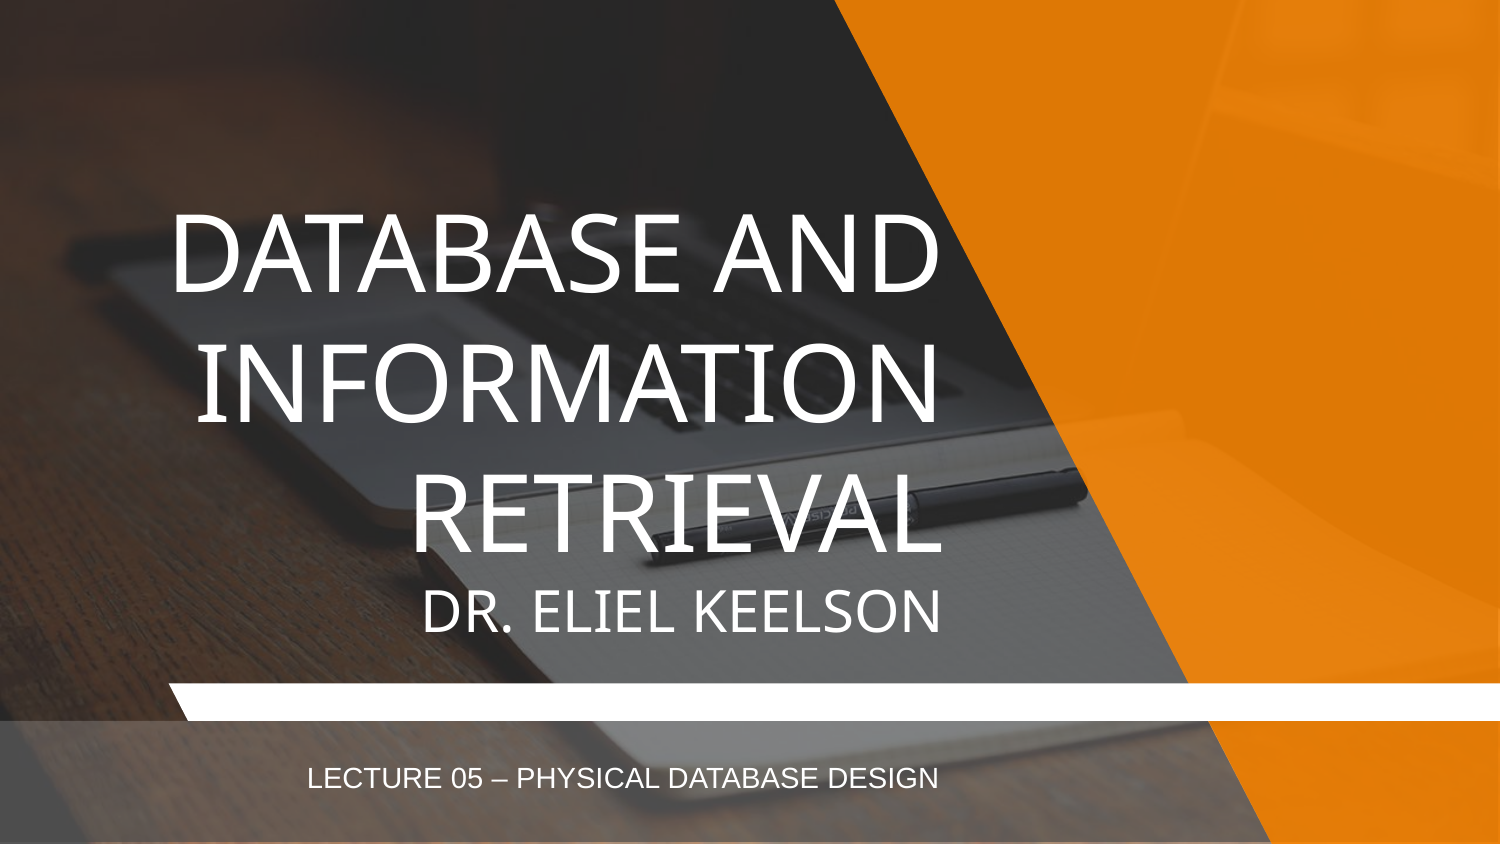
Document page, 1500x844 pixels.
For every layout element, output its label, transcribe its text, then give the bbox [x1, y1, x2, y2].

title DATABASE AND INFORMATION RETRIEVAL DR. ELIEL KEELSON [100, 0, 960, 660]
text_box LECTURE 05 – PHYSICAL DATABASE DESIGN [212, 751, 955, 802]
